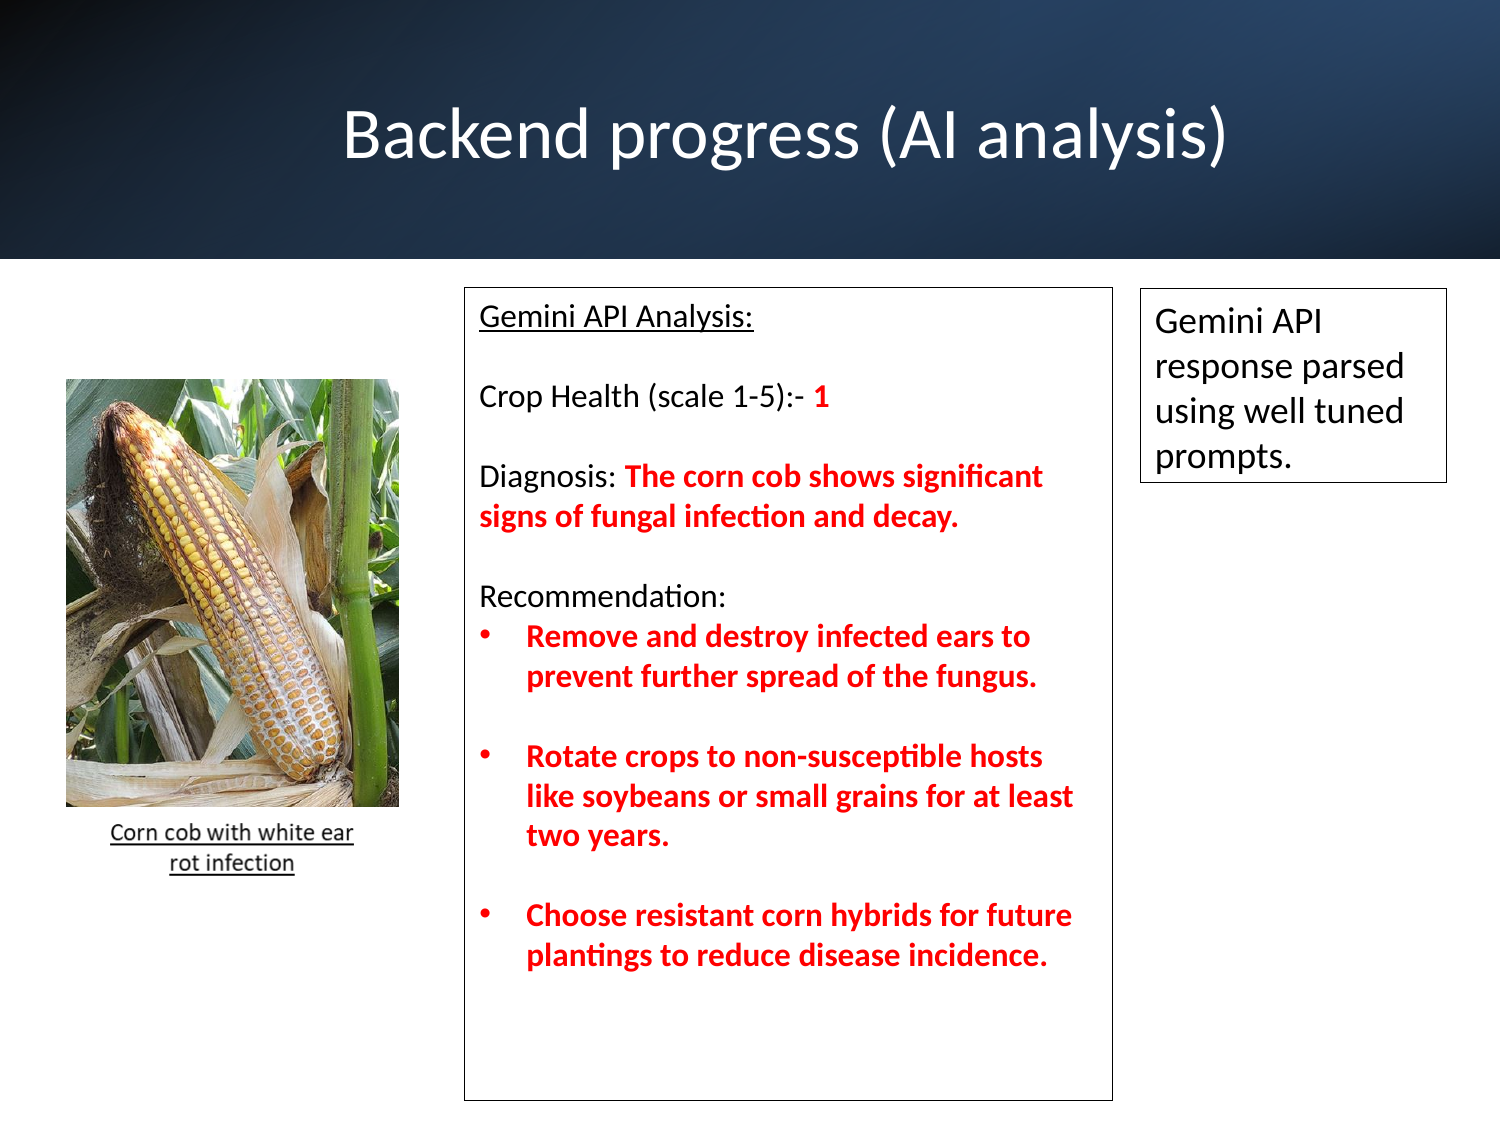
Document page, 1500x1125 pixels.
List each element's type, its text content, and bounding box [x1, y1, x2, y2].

title Backend progress (AI analysis) [168, 57, 1405, 202]
picture [66, 379, 399, 894]
text_box Gemini API Analysis: Crop Health (scale 1-5):- 1 Diagnosis: The corn cob shows significant signs of fungal infection and decay. Recommendation: Remove and destroy infected ears to prevent further spread of the fungus. Rotate crops to non-susceptible hosts like soybeans or small grains for at least two years. Choose resistant corn hybrids for future plantings to reduce disease incidence. [464, 287, 1113, 1101]
text_box Gemini API response parsed using well tuned prompts. [1140, 288, 1447, 483]
text_box [0, 0, 1500, 261]
text_box [0, 261, 1500, 1125]
